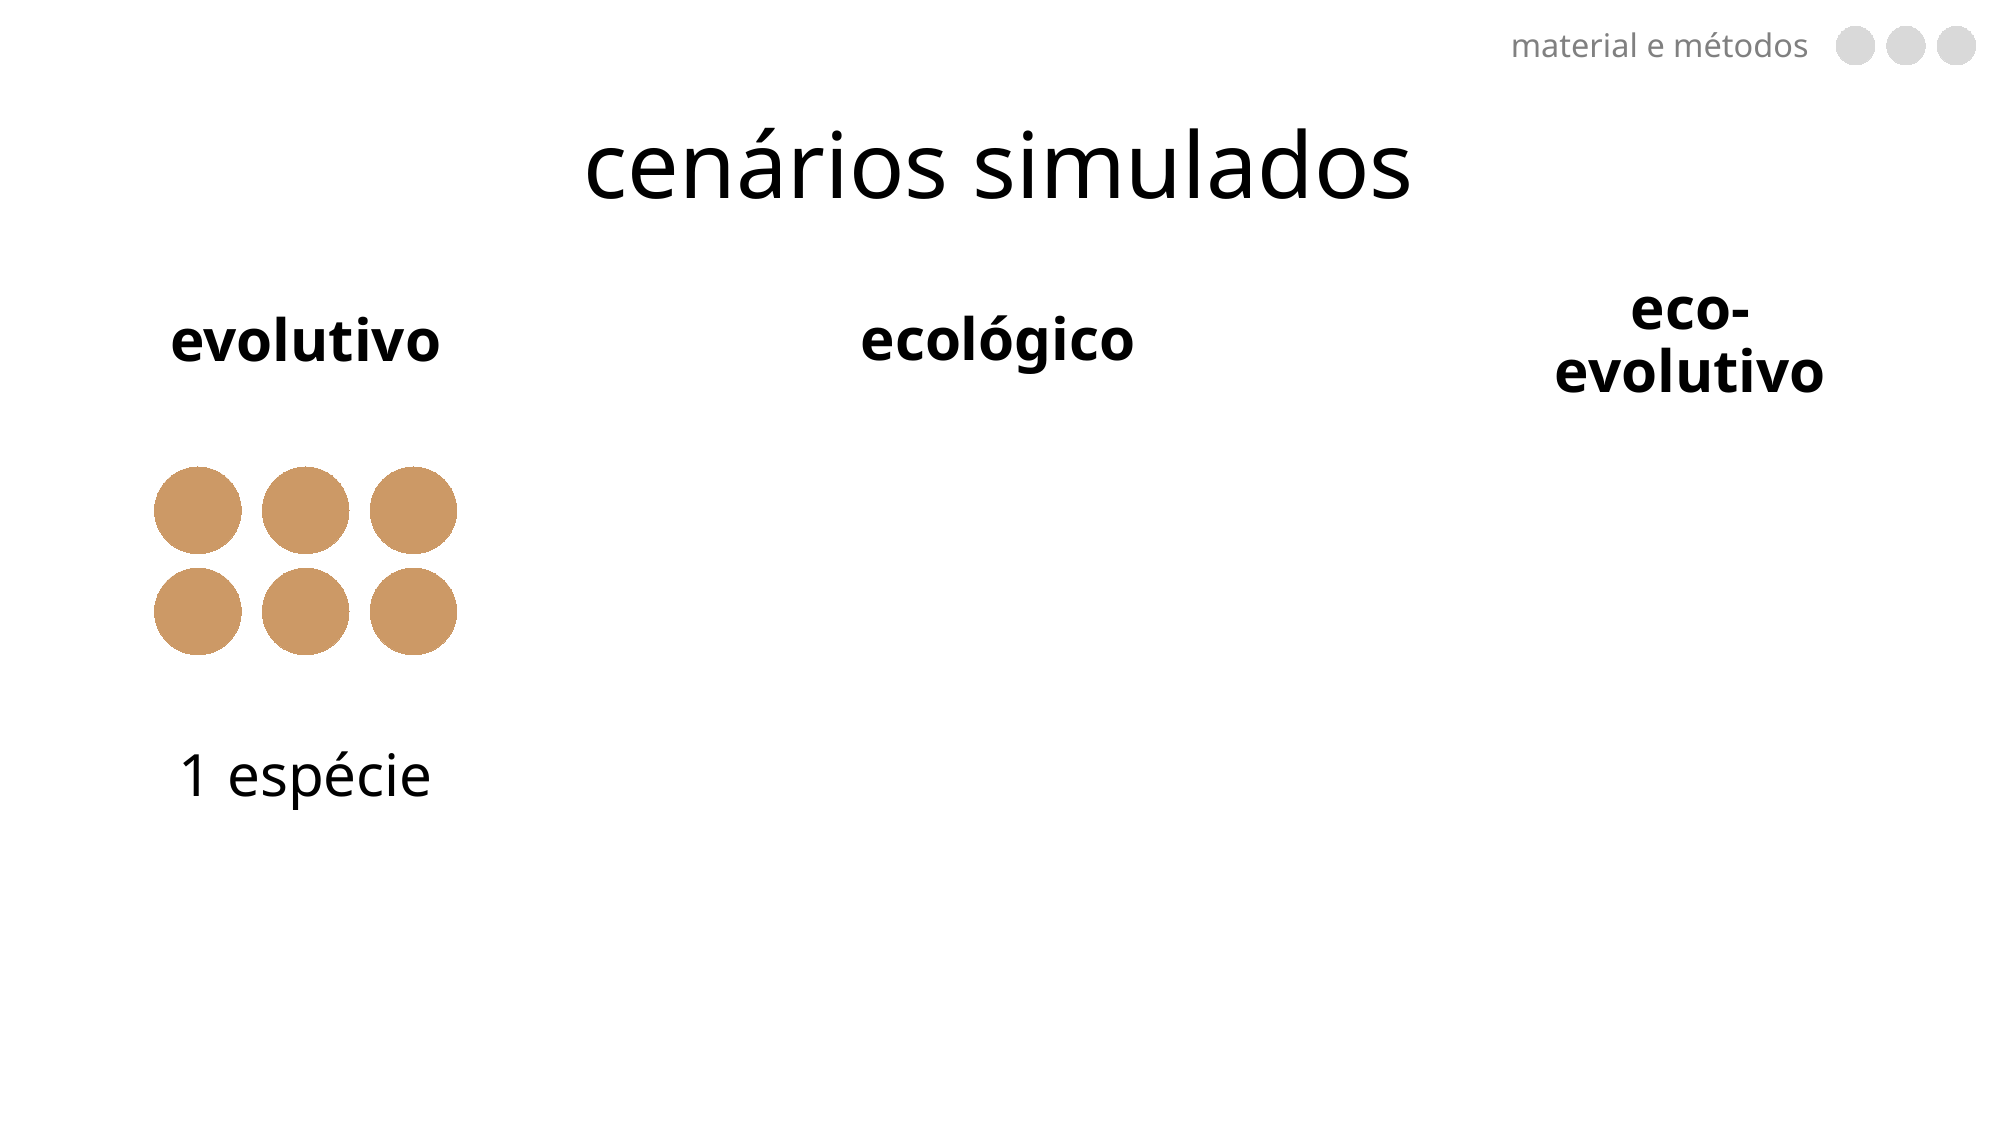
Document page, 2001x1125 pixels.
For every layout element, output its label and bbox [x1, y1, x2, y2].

text_box [1482, 233, 1899, 451]
text_box [154, 466, 242, 554]
text_box [370, 568, 457, 655]
text_box [1478, 11, 1875, 83]
text_box [154, 568, 242, 655]
text_box [262, 568, 350, 655]
text_box [97, 233, 514, 452]
text_box [262, 466, 350, 554]
text_box [790, 233, 1206, 451]
text_box [1886, 26, 1926, 65]
text_box [97, 669, 514, 887]
text_box [370, 466, 457, 554]
text_box [1937, 26, 1976, 65]
title [84, 59, 1914, 278]
